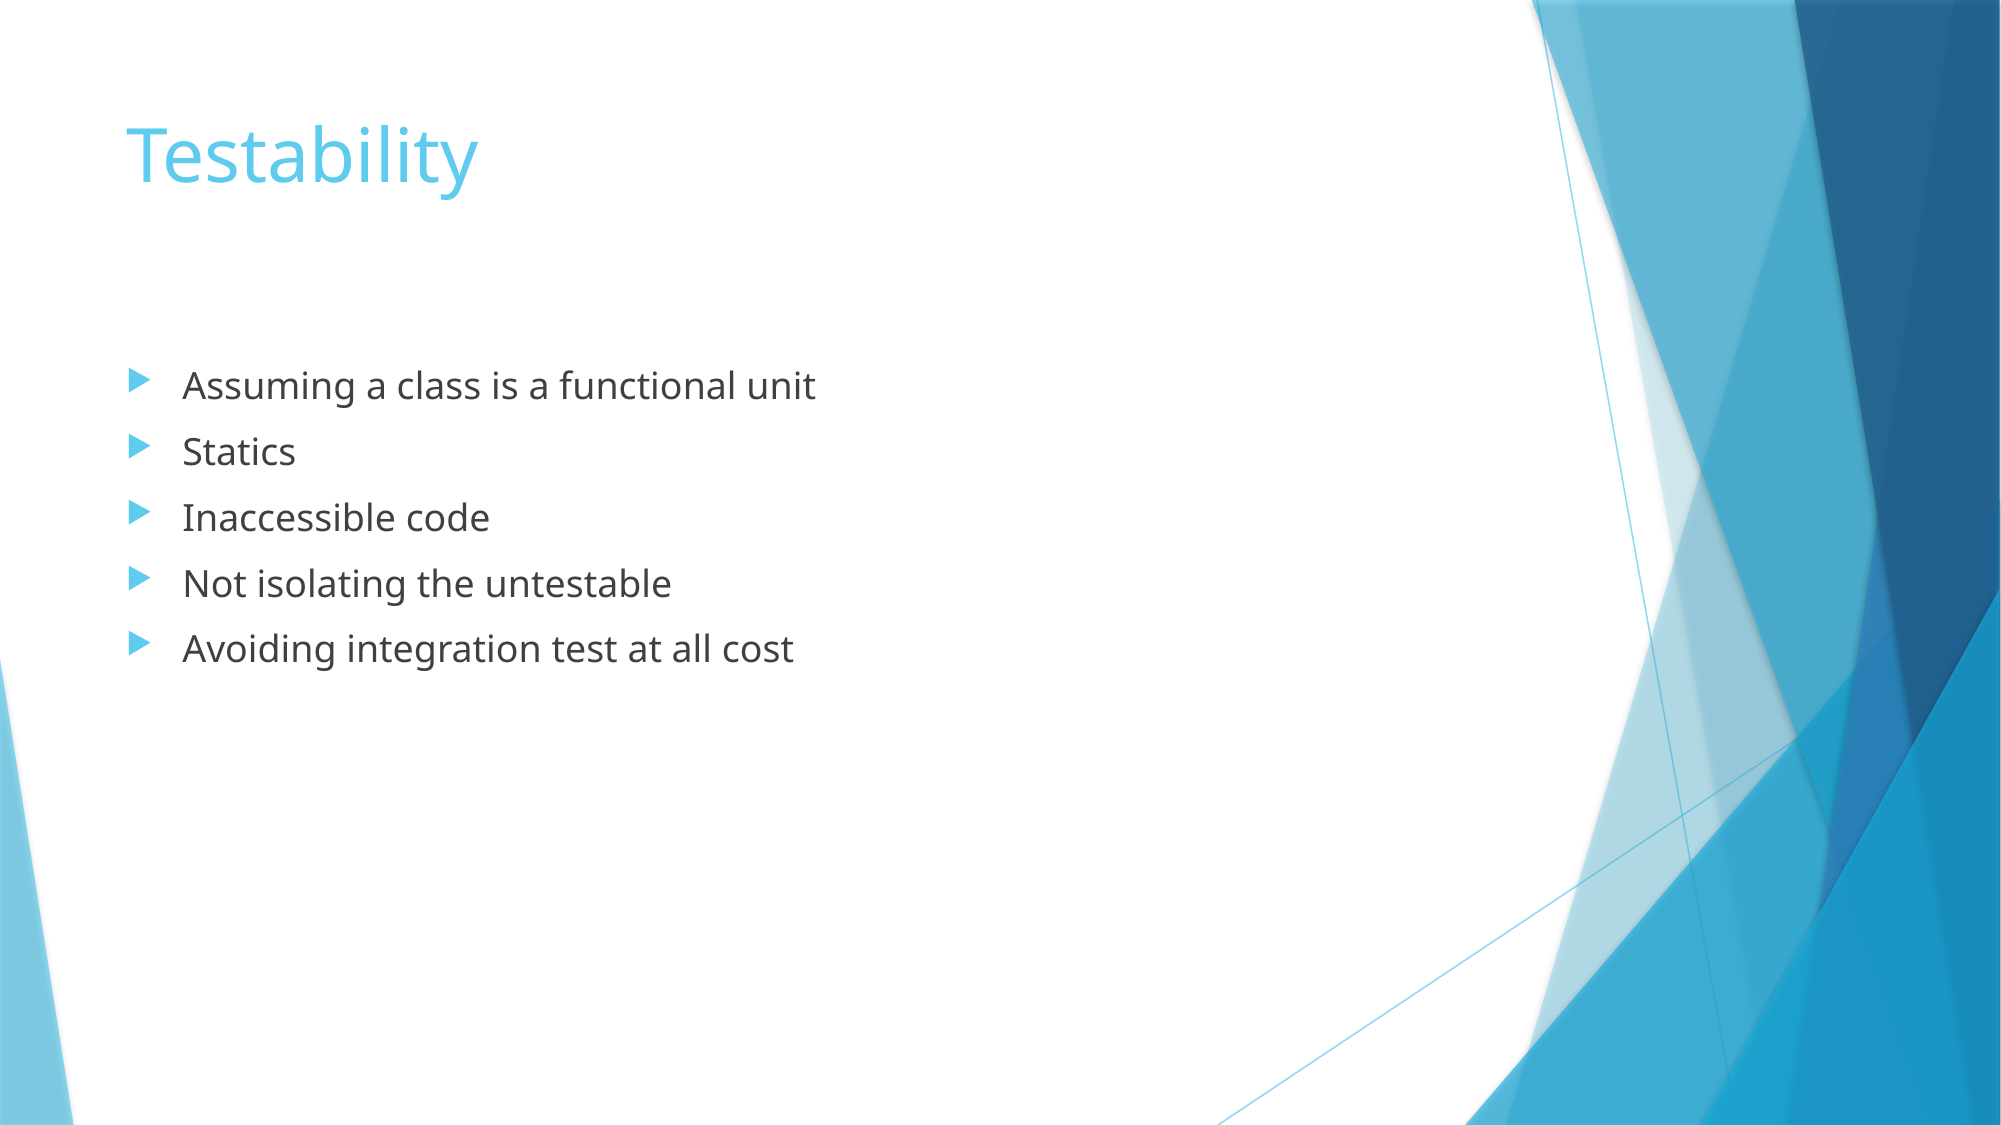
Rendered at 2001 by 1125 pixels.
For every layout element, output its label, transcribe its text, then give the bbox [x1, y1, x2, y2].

list Assuming a class is a functional unit Statics Inaccessible code Not isolating the untestable Avoiding integration test at all cost [111, 354, 1522, 992]
title Testability [111, 99, 1522, 317]
